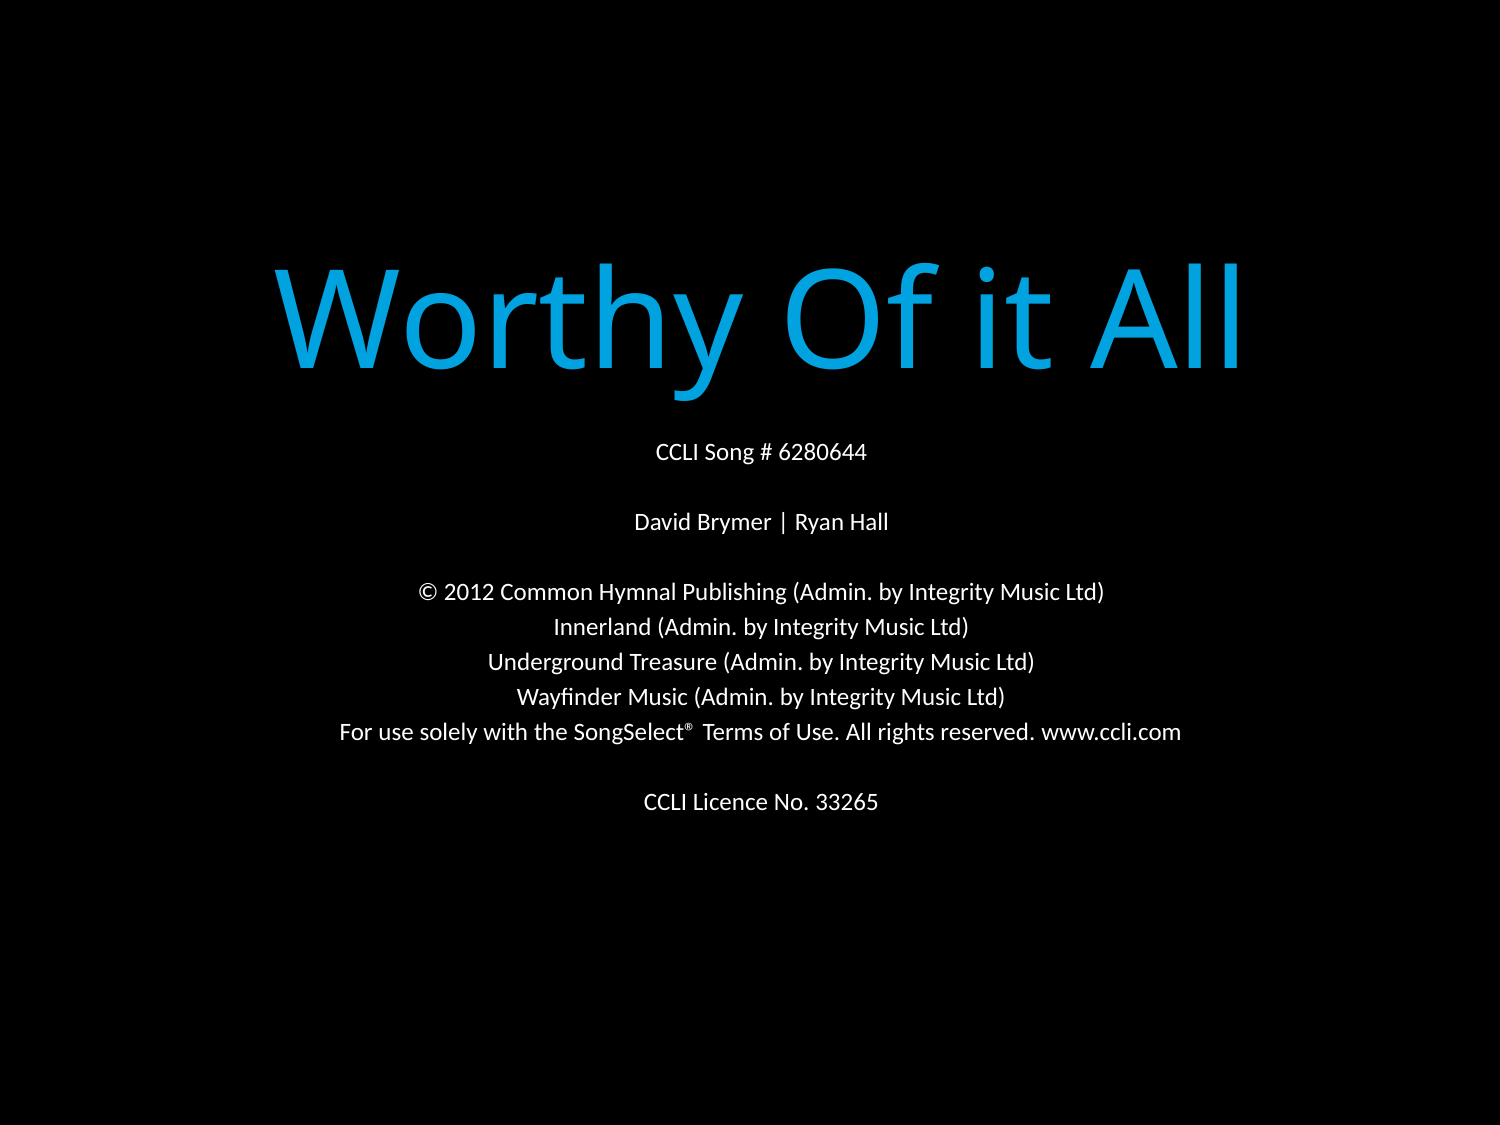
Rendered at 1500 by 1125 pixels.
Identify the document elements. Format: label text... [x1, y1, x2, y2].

subtitle Worthy Of it All CCLI Song # 6280644 David Brymer | Ryan Hall © 2012 Common Hymnal Publishing (Admin. by Integrity Music Ltd) Innerland (Admin. by Integrity Music Ltd) Underground Treasure (Admin. by Integrity Music Ltd) Wayfinder Music (Admin. by Integrity Music Ltd) For use solely with the SongSelect® Terms of Use. All rights reserved. www.ccli.com CCLI Licence No. 33265 [53, 30, 1471, 1094]
